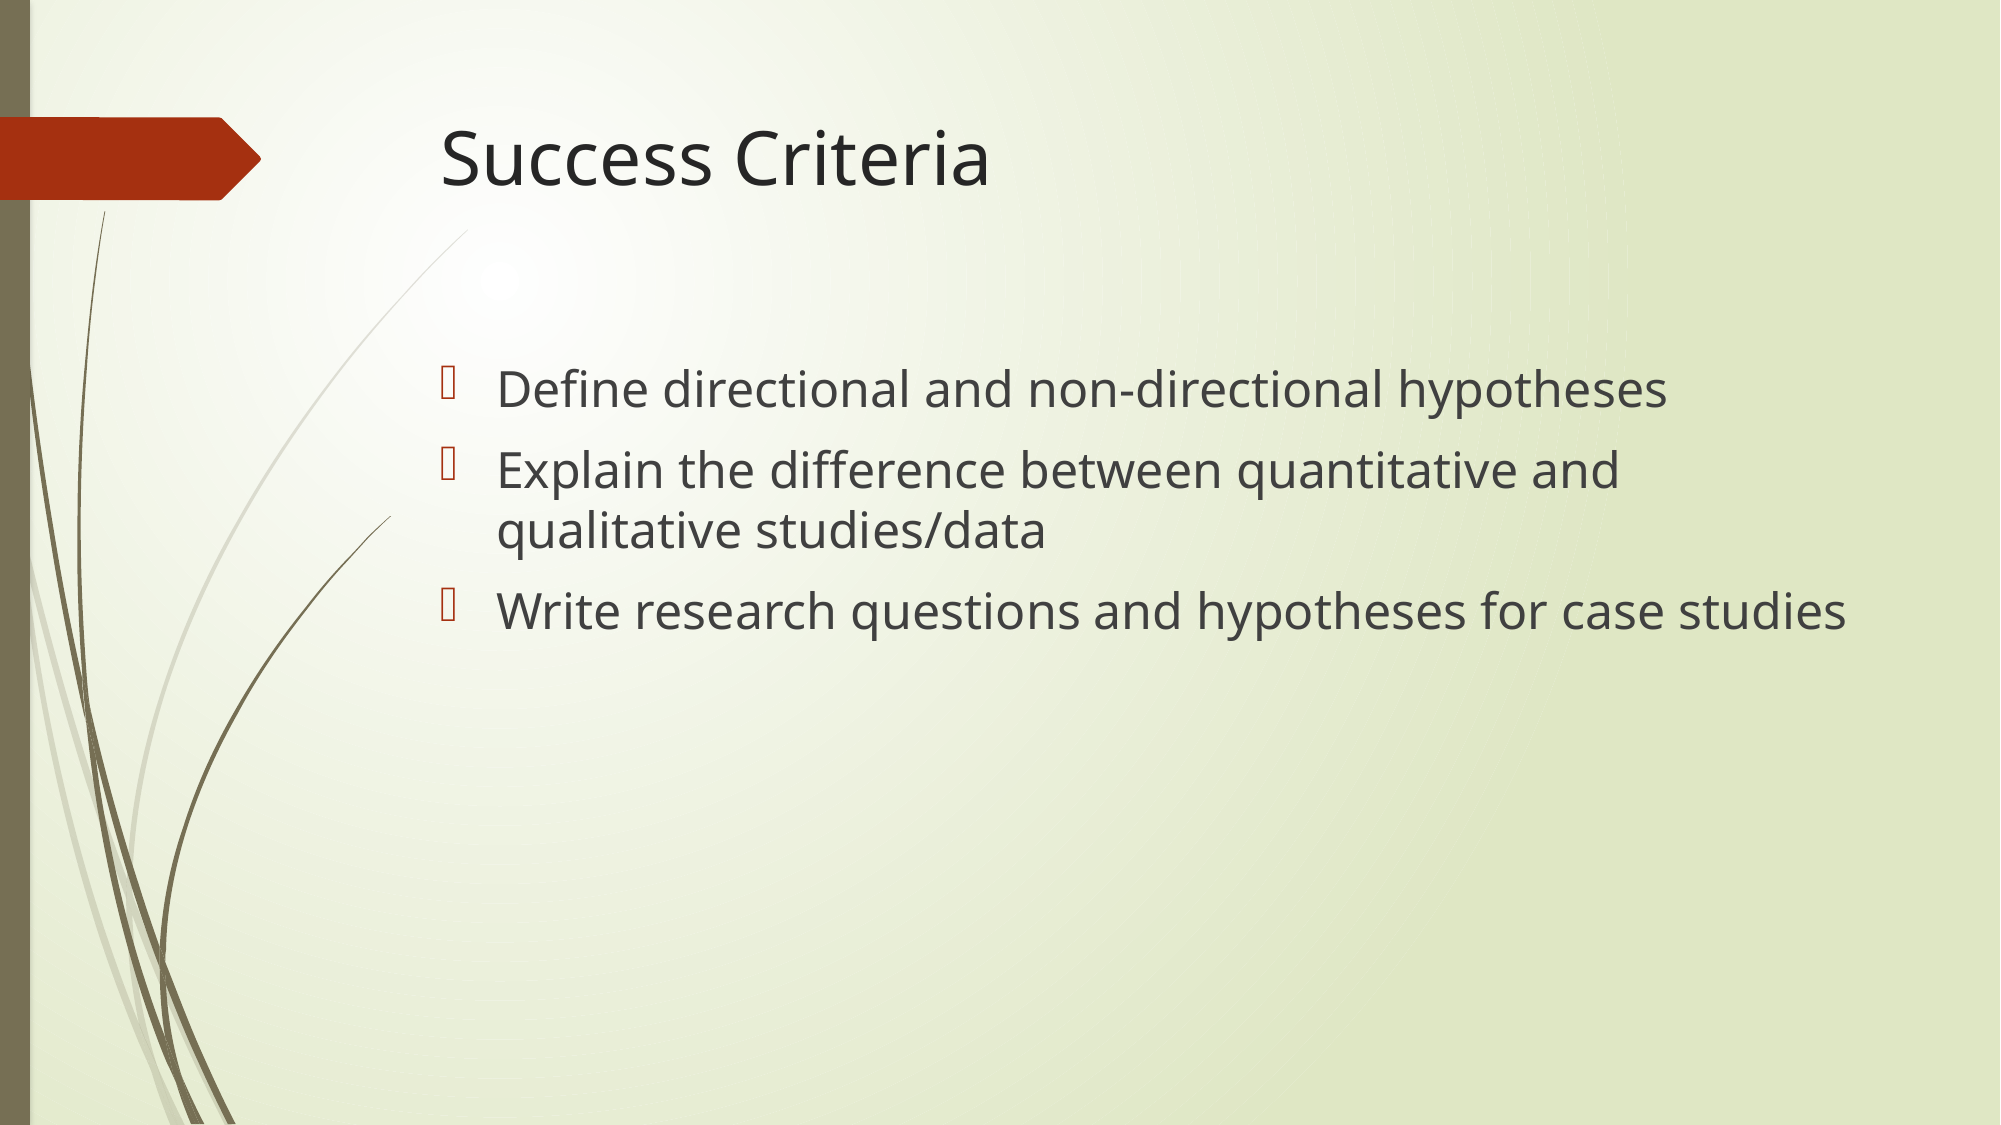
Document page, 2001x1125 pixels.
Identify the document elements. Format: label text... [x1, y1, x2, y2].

list Define directional and non-directional hypotheses Explain the difference between quantitative and qualitative studies/data Write research questions and hypotheses for case studies [424, 350, 1888, 970]
title Success Criteria [425, 102, 1888, 313]
